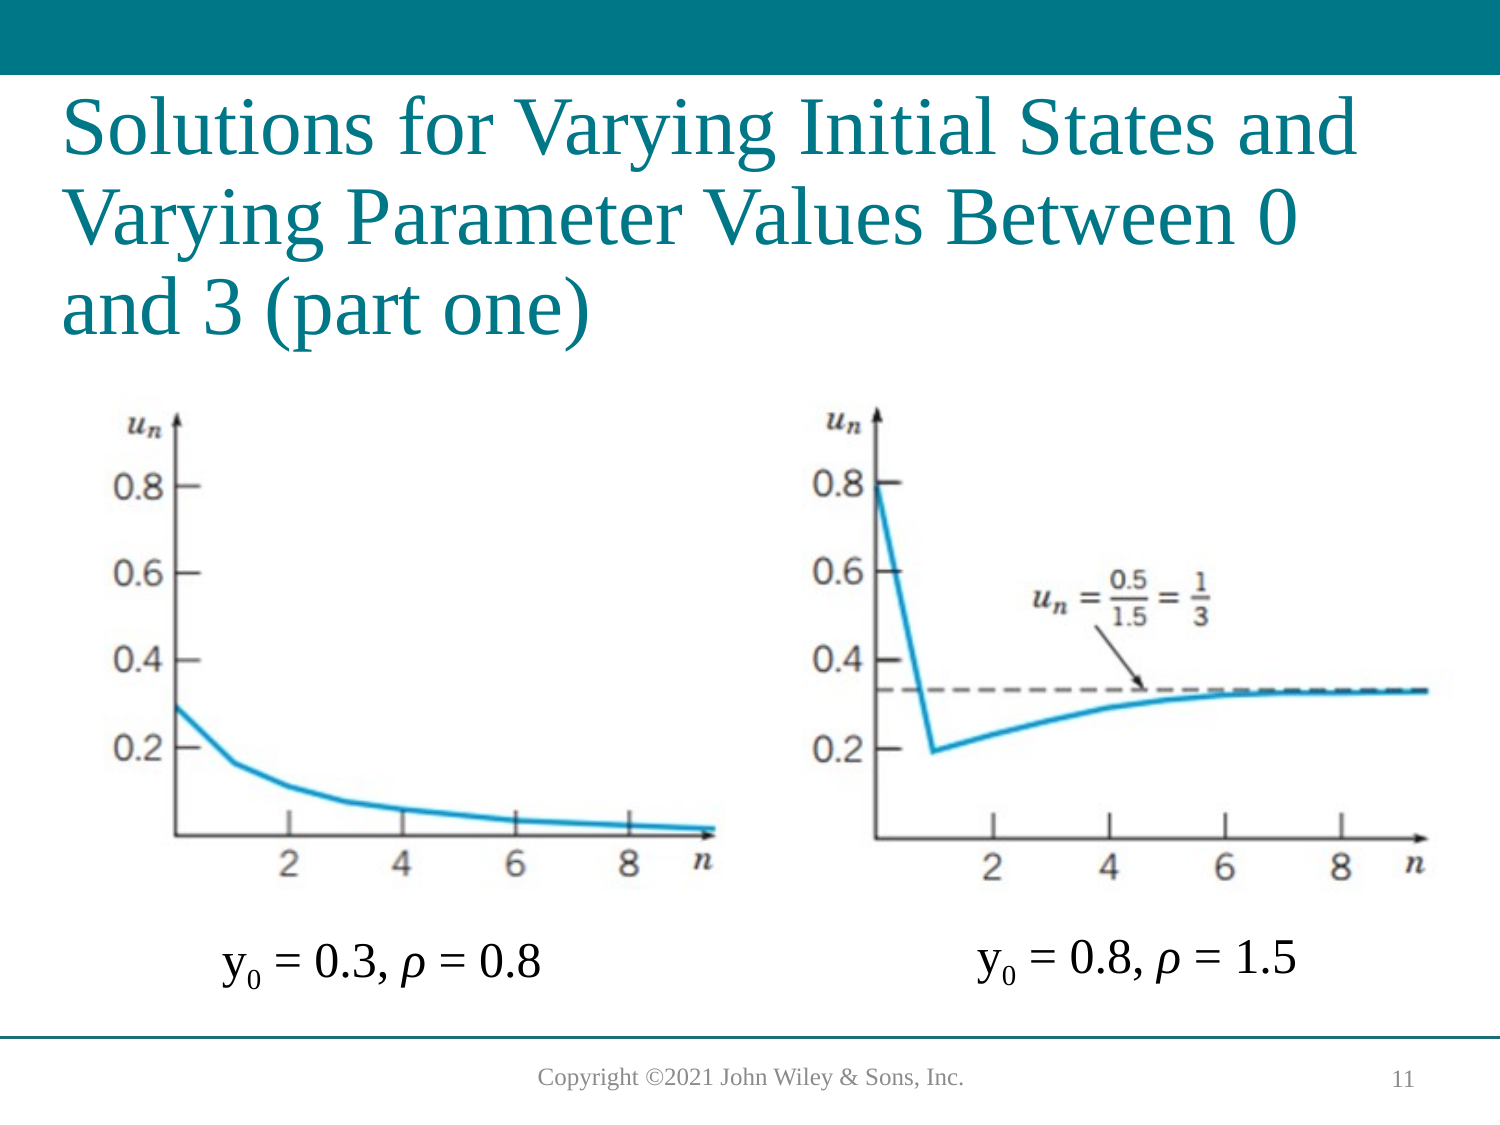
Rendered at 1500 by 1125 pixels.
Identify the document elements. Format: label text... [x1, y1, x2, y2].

picture [802, 374, 1453, 894]
list y0 = 0.8, ρ = 1.5 [923, 916, 1350, 1013]
picture [74, 368, 725, 890]
title Solutions for Varying Initial States and Varying Parameter Values Between 0 and 3 (part one) [46, 75, 1447, 369]
list y0 = 0.3, ρ = 0.8 [187, 920, 577, 1000]
